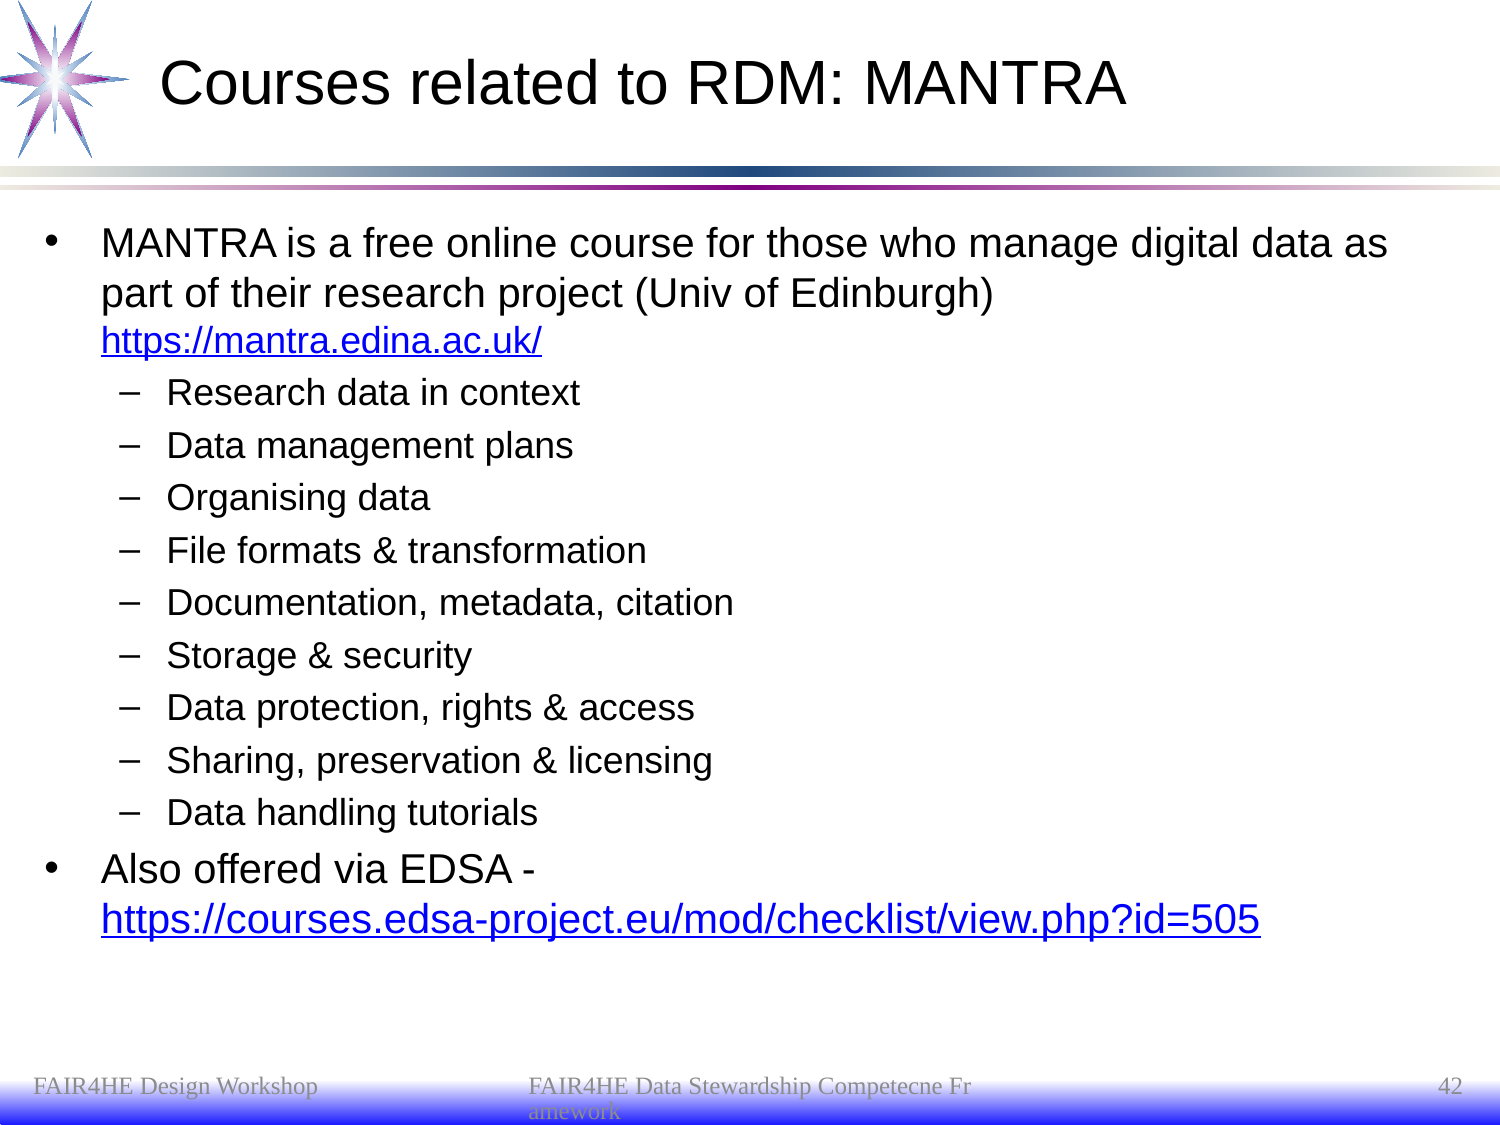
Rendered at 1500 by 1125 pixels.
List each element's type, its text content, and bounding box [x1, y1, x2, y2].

list MANTRA is a free online course for those who manage digital data as part of their research project (Univ of Edinburgh) https://mantra.edina.ac.uk/ Research data in context Data management plans Organising data File formats & transformation Documentation, metadata, citation Storage & security Data protection, rights & access Sharing, preservation & licensing Data handling tutorials Also offered via EDSA - https://courses.edsa-project.eu/mod/checklist/view.php?id=505 [29, 208, 1471, 1035]
slide_number 42 [1128, 1064, 1478, 1106]
slide_number FAIR4HE Design Workshop [18, 1063, 369, 1106]
footer FAIR4HE Data Stewardship Competecne Framework [513, 1063, 989, 1106]
title Courses related to RDM: MANTRA [147, 24, 1425, 135]
